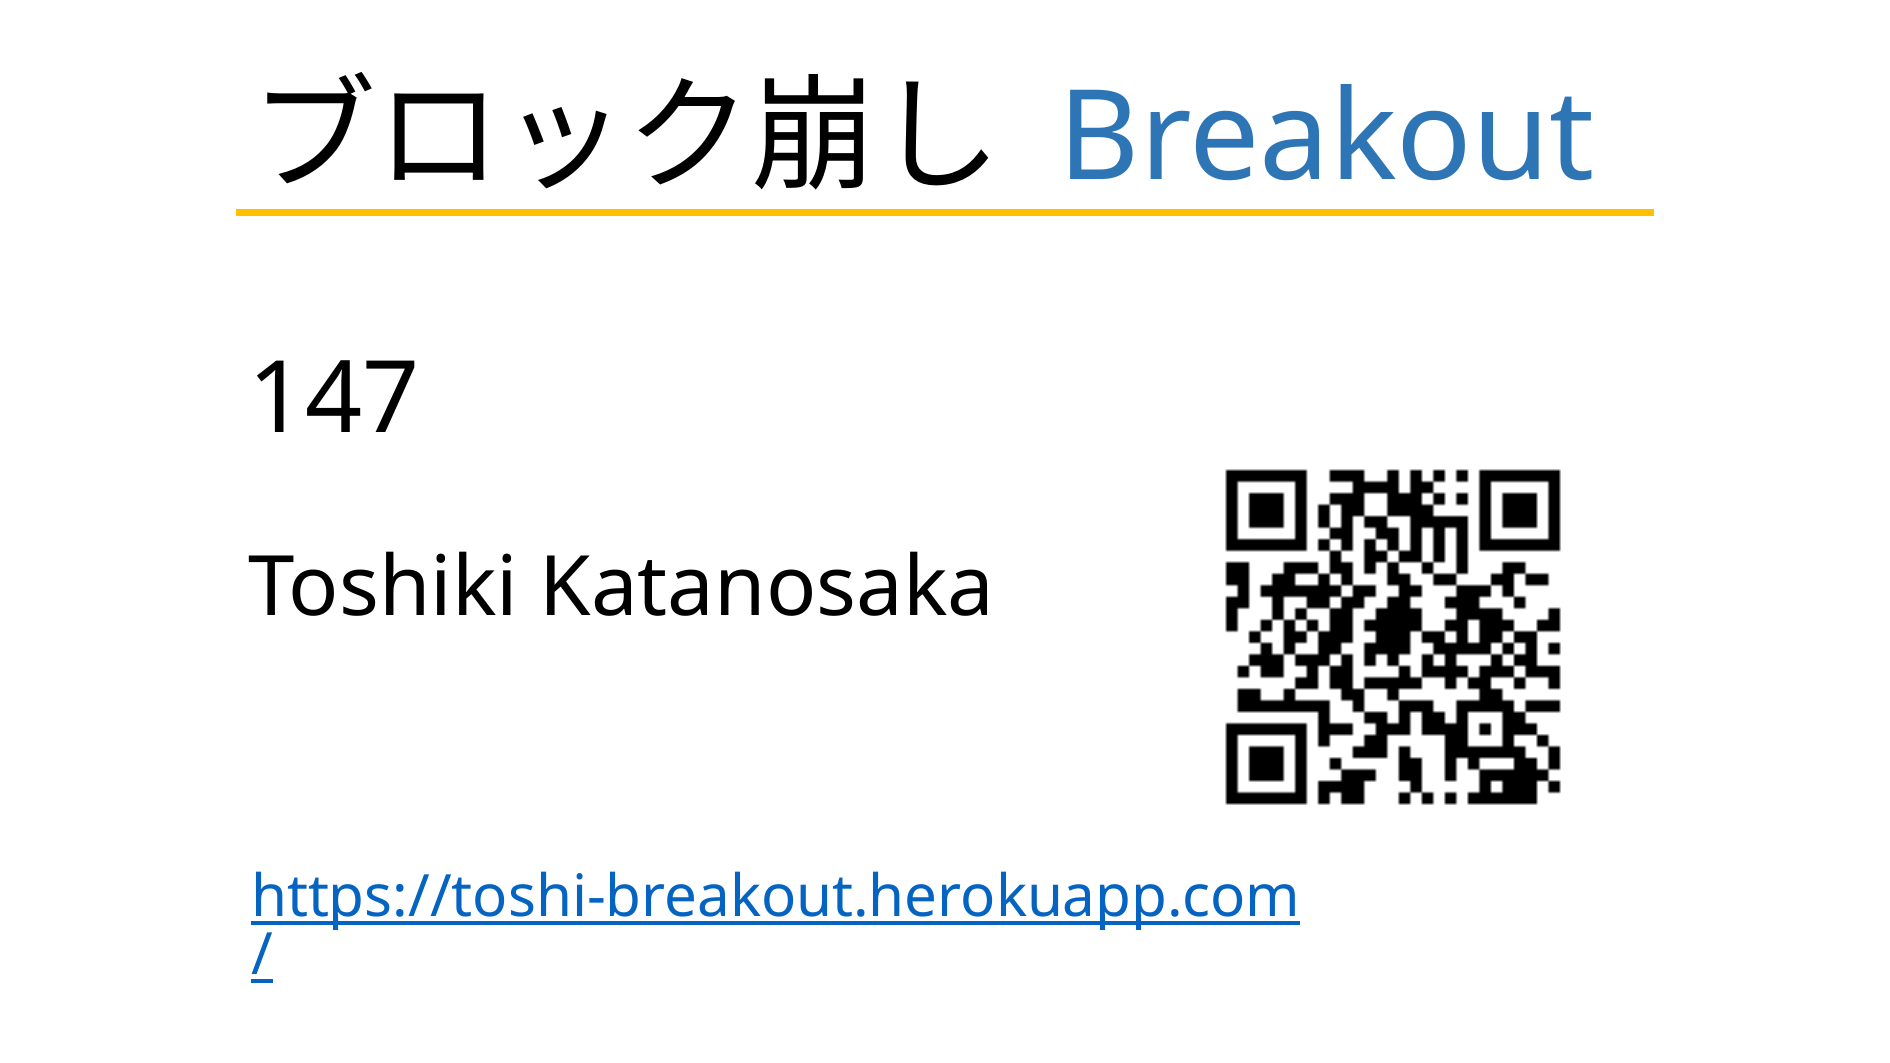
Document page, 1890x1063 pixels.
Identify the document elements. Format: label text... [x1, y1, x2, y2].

text_box ブロック崩し Breakout [236, 47, 1611, 212]
text_box 147 Toshiki Katanosaka [233, 324, 1010, 740]
picture [1181, 425, 1607, 851]
text_box https://toshi-breakout.herokuapp.com/ [236, 850, 1322, 945]
